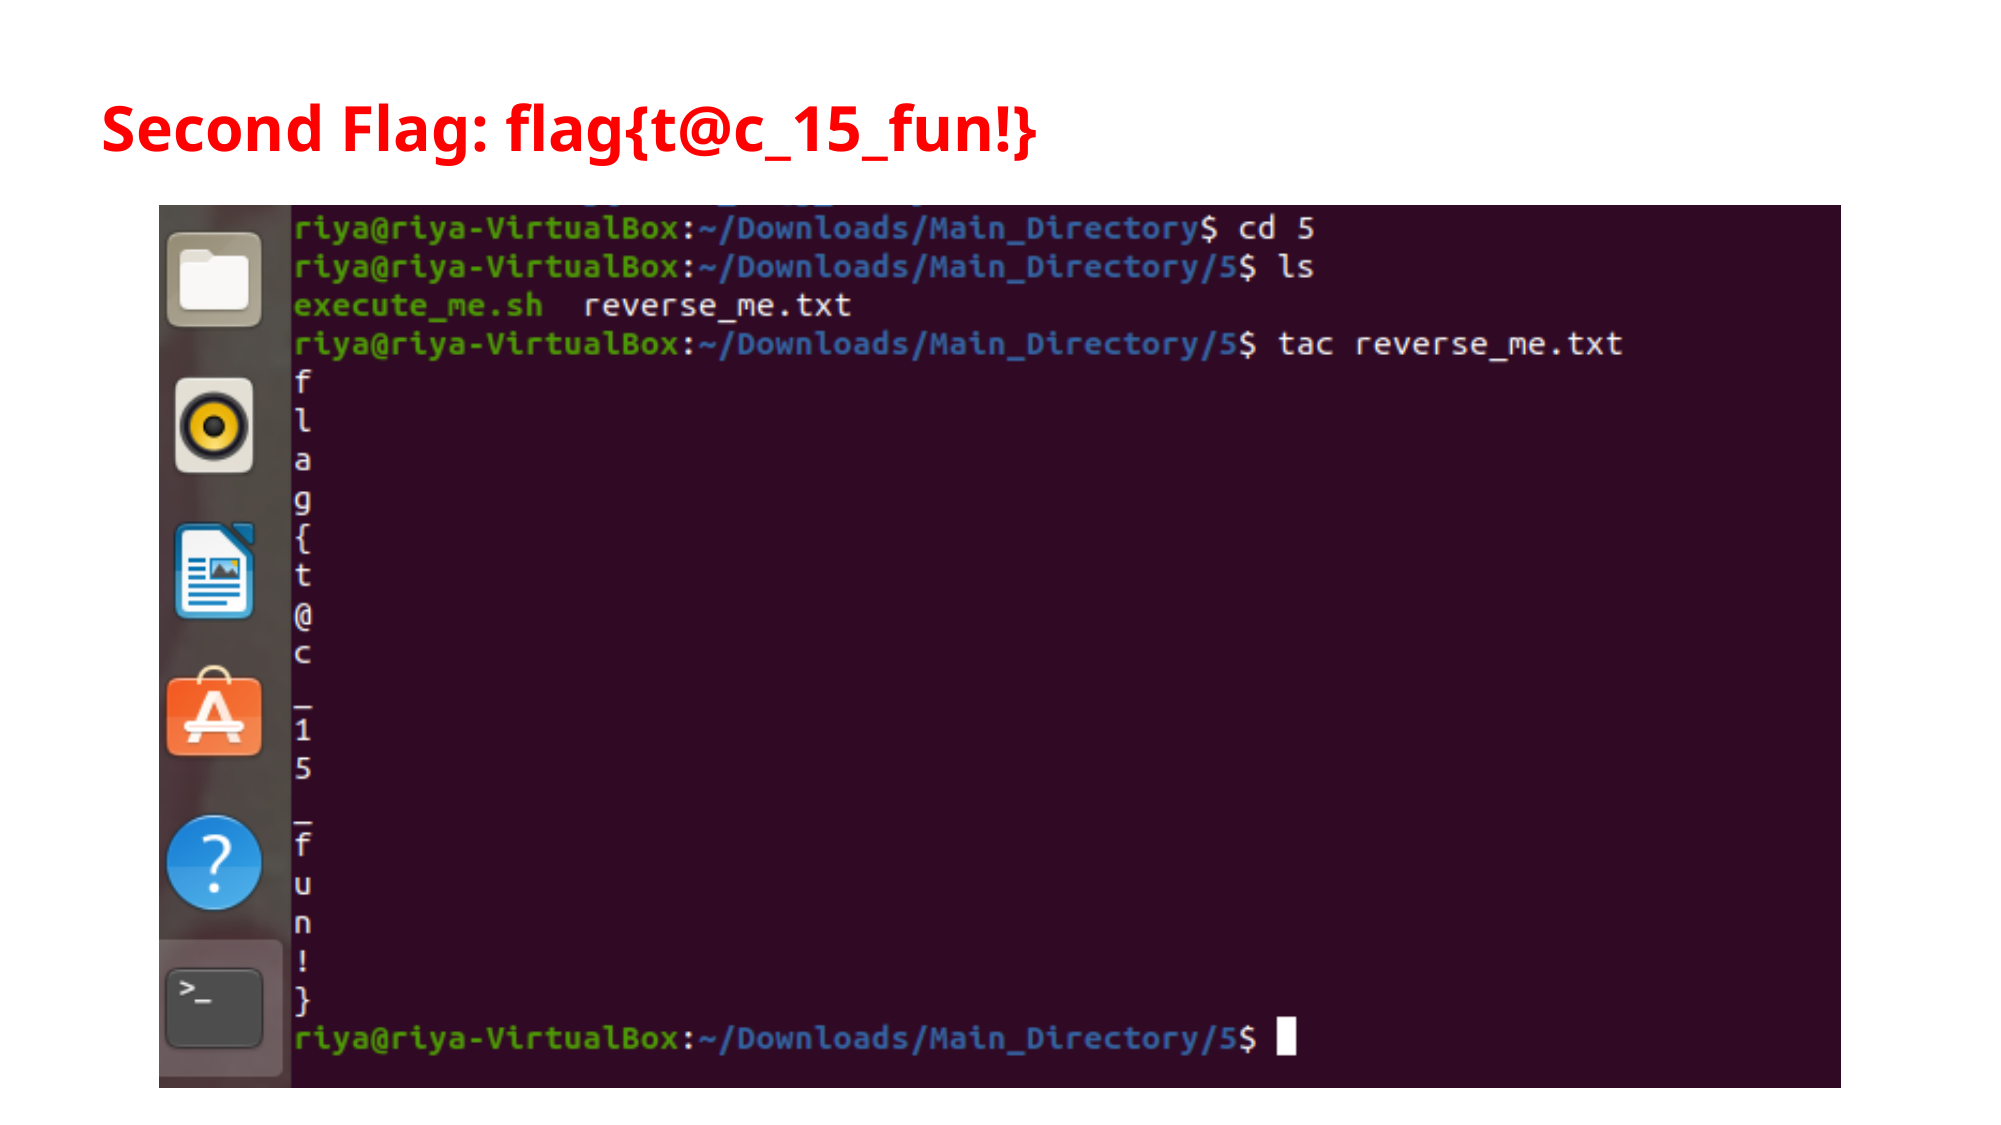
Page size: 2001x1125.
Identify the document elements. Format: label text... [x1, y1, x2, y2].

text_box Second Flag: flag{t@c_15_fun!} [86, 82, 1545, 172]
picture [159, 205, 1841, 1088]
